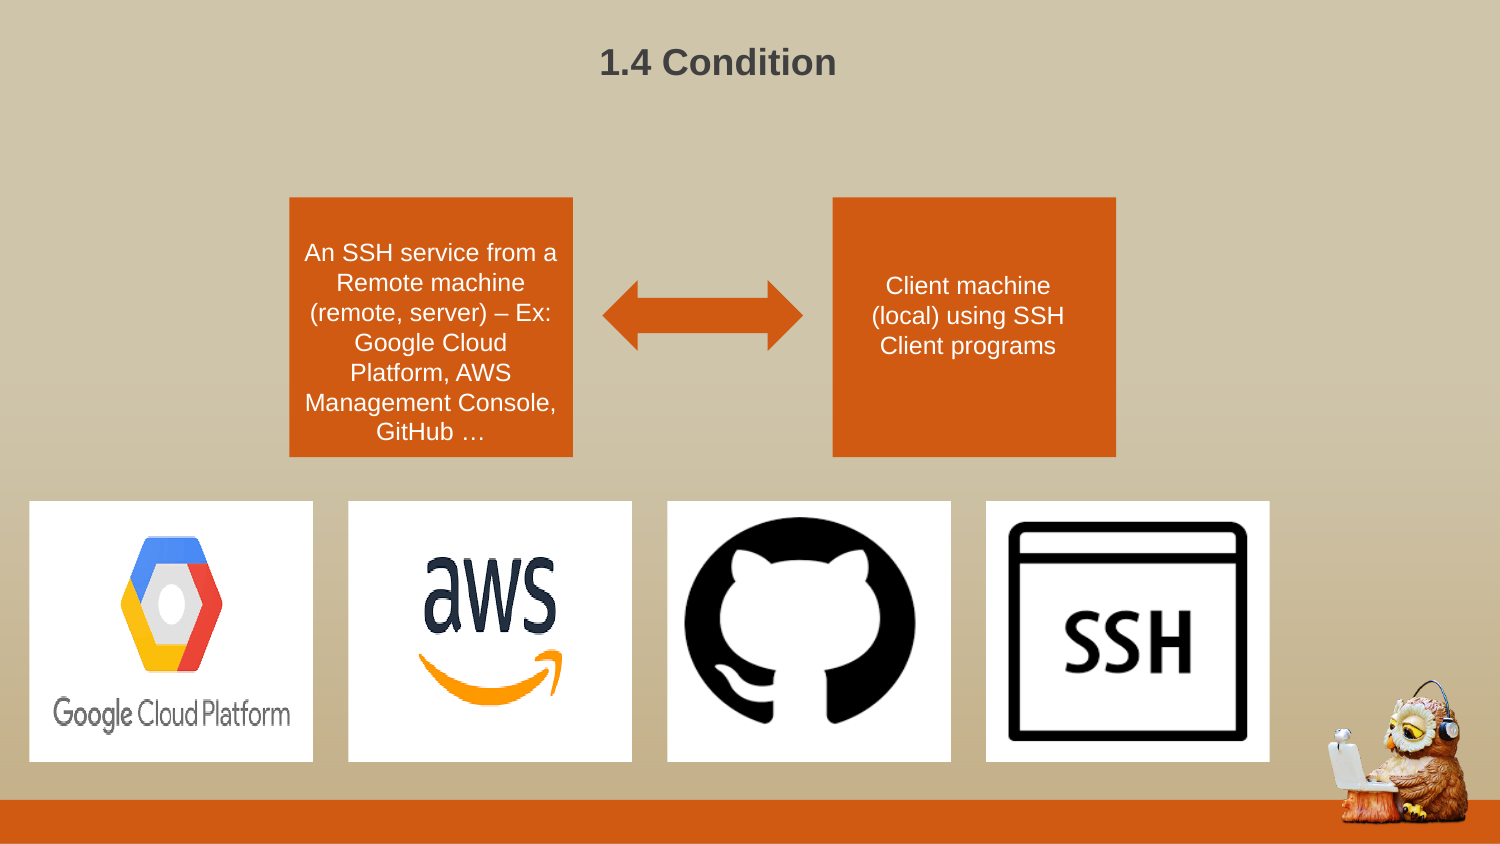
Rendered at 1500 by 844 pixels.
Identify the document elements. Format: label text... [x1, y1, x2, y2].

text_box [346, 500, 634, 764]
text_box [287, 195, 575, 459]
text_box 1.4 Condition [584, 31, 869, 91]
picture [0, 0, 1500, 826]
text_box [27, 500, 315, 764]
text_box [831, 195, 1118, 459]
text_box [984, 500, 1272, 764]
text_box An SSH service from a Remote machine (remote, server) – Ex: Google Cloud Platform, AWS Management Console, GitHub … [289, 228, 573, 454]
text_box [665, 500, 953, 764]
text_box [600, 278, 806, 353]
text_box Client machine (local) using SSH Client programs [838, 262, 1099, 368]
